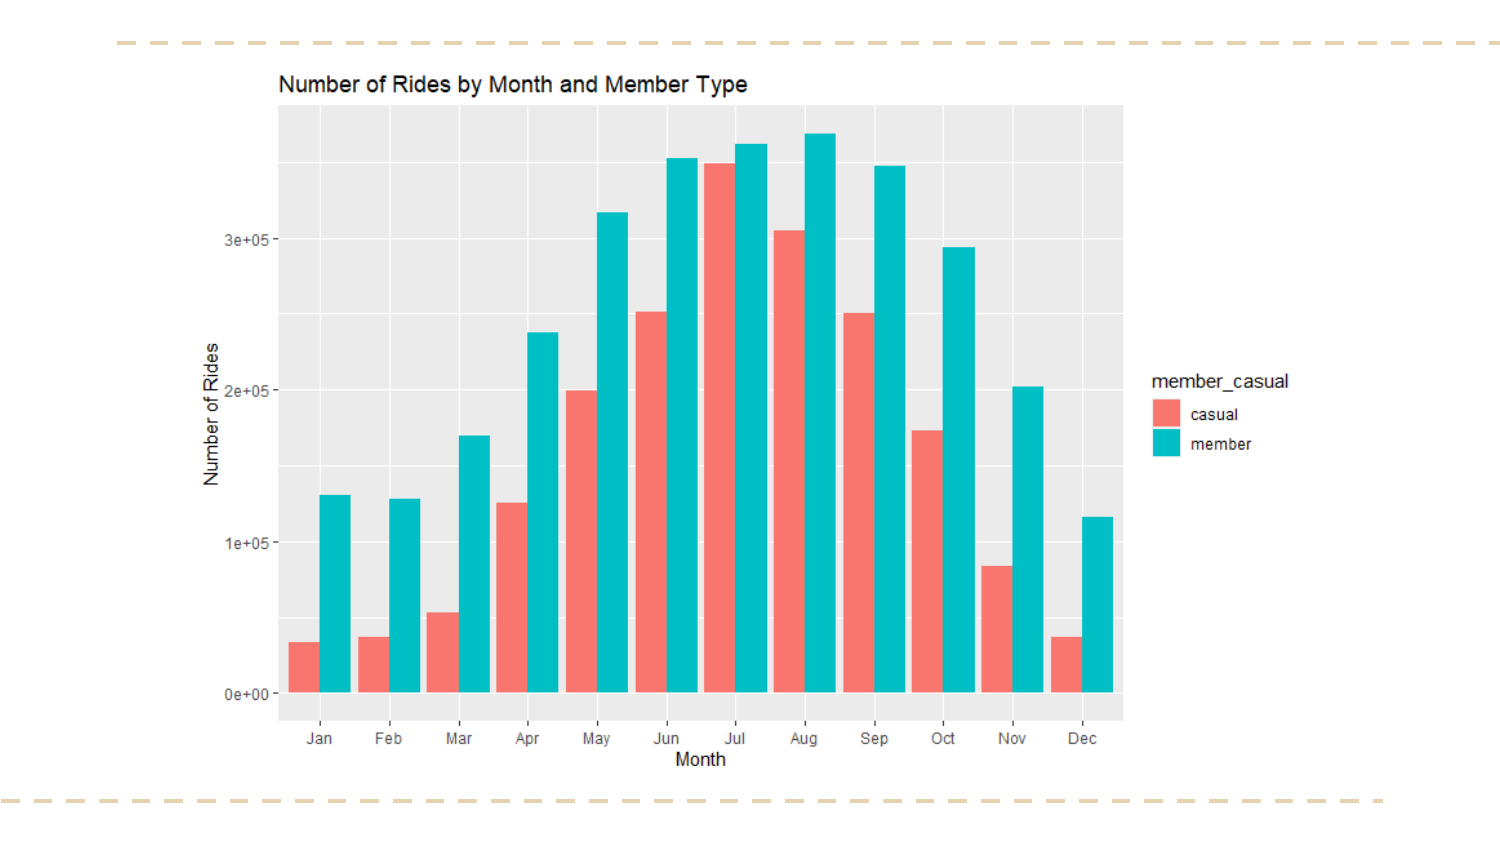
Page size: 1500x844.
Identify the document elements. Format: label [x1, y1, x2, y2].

picture [192, 64, 1308, 780]
